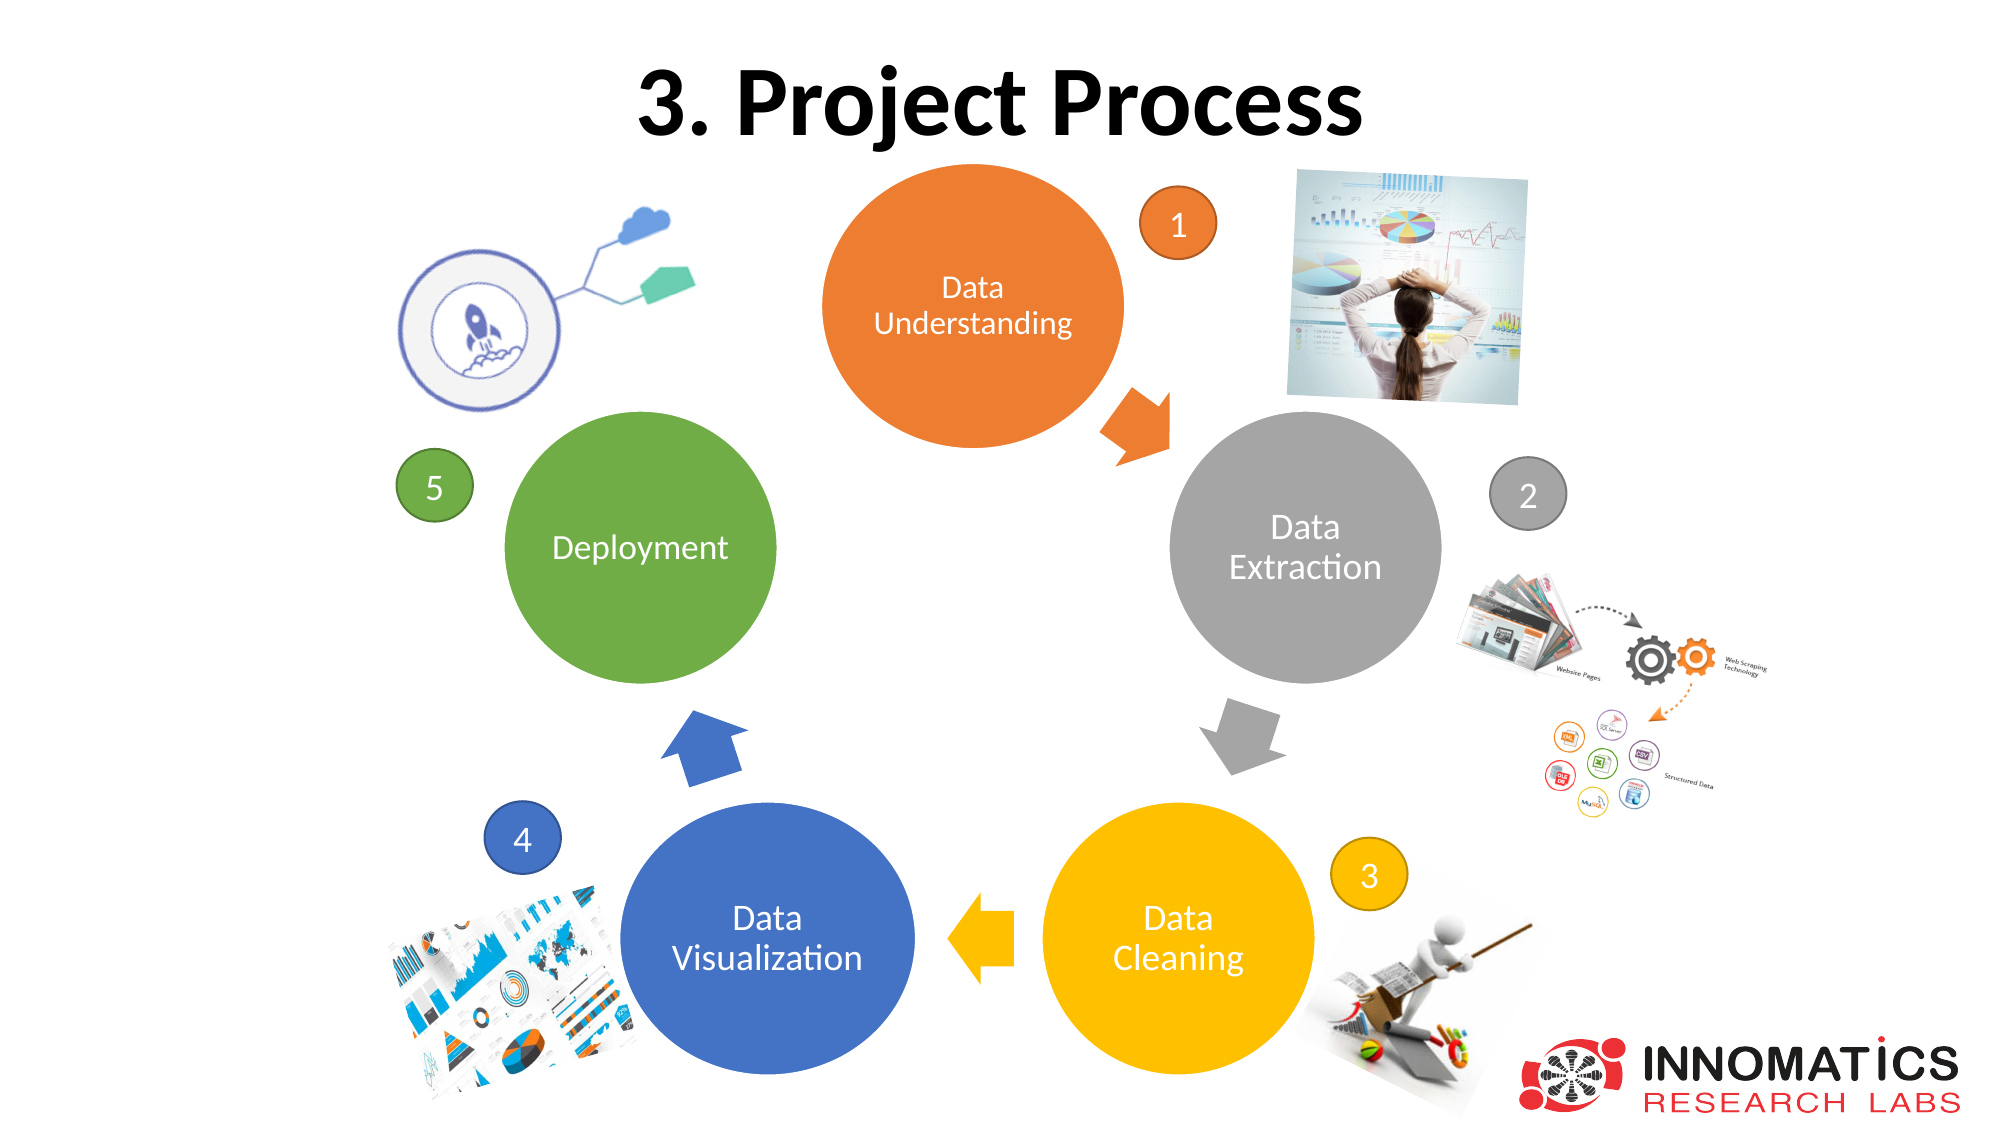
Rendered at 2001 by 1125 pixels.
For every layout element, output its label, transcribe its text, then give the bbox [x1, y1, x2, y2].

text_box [279, 165, 1667, 1073]
title 3. Project Process [137, 41, 1863, 260]
picture [405, 910, 620, 1099]
picture [1330, 875, 1960, 1119]
picture [1291, 174, 1524, 401]
picture [383, 215, 698, 389]
picture [1445, 589, 1778, 849]
